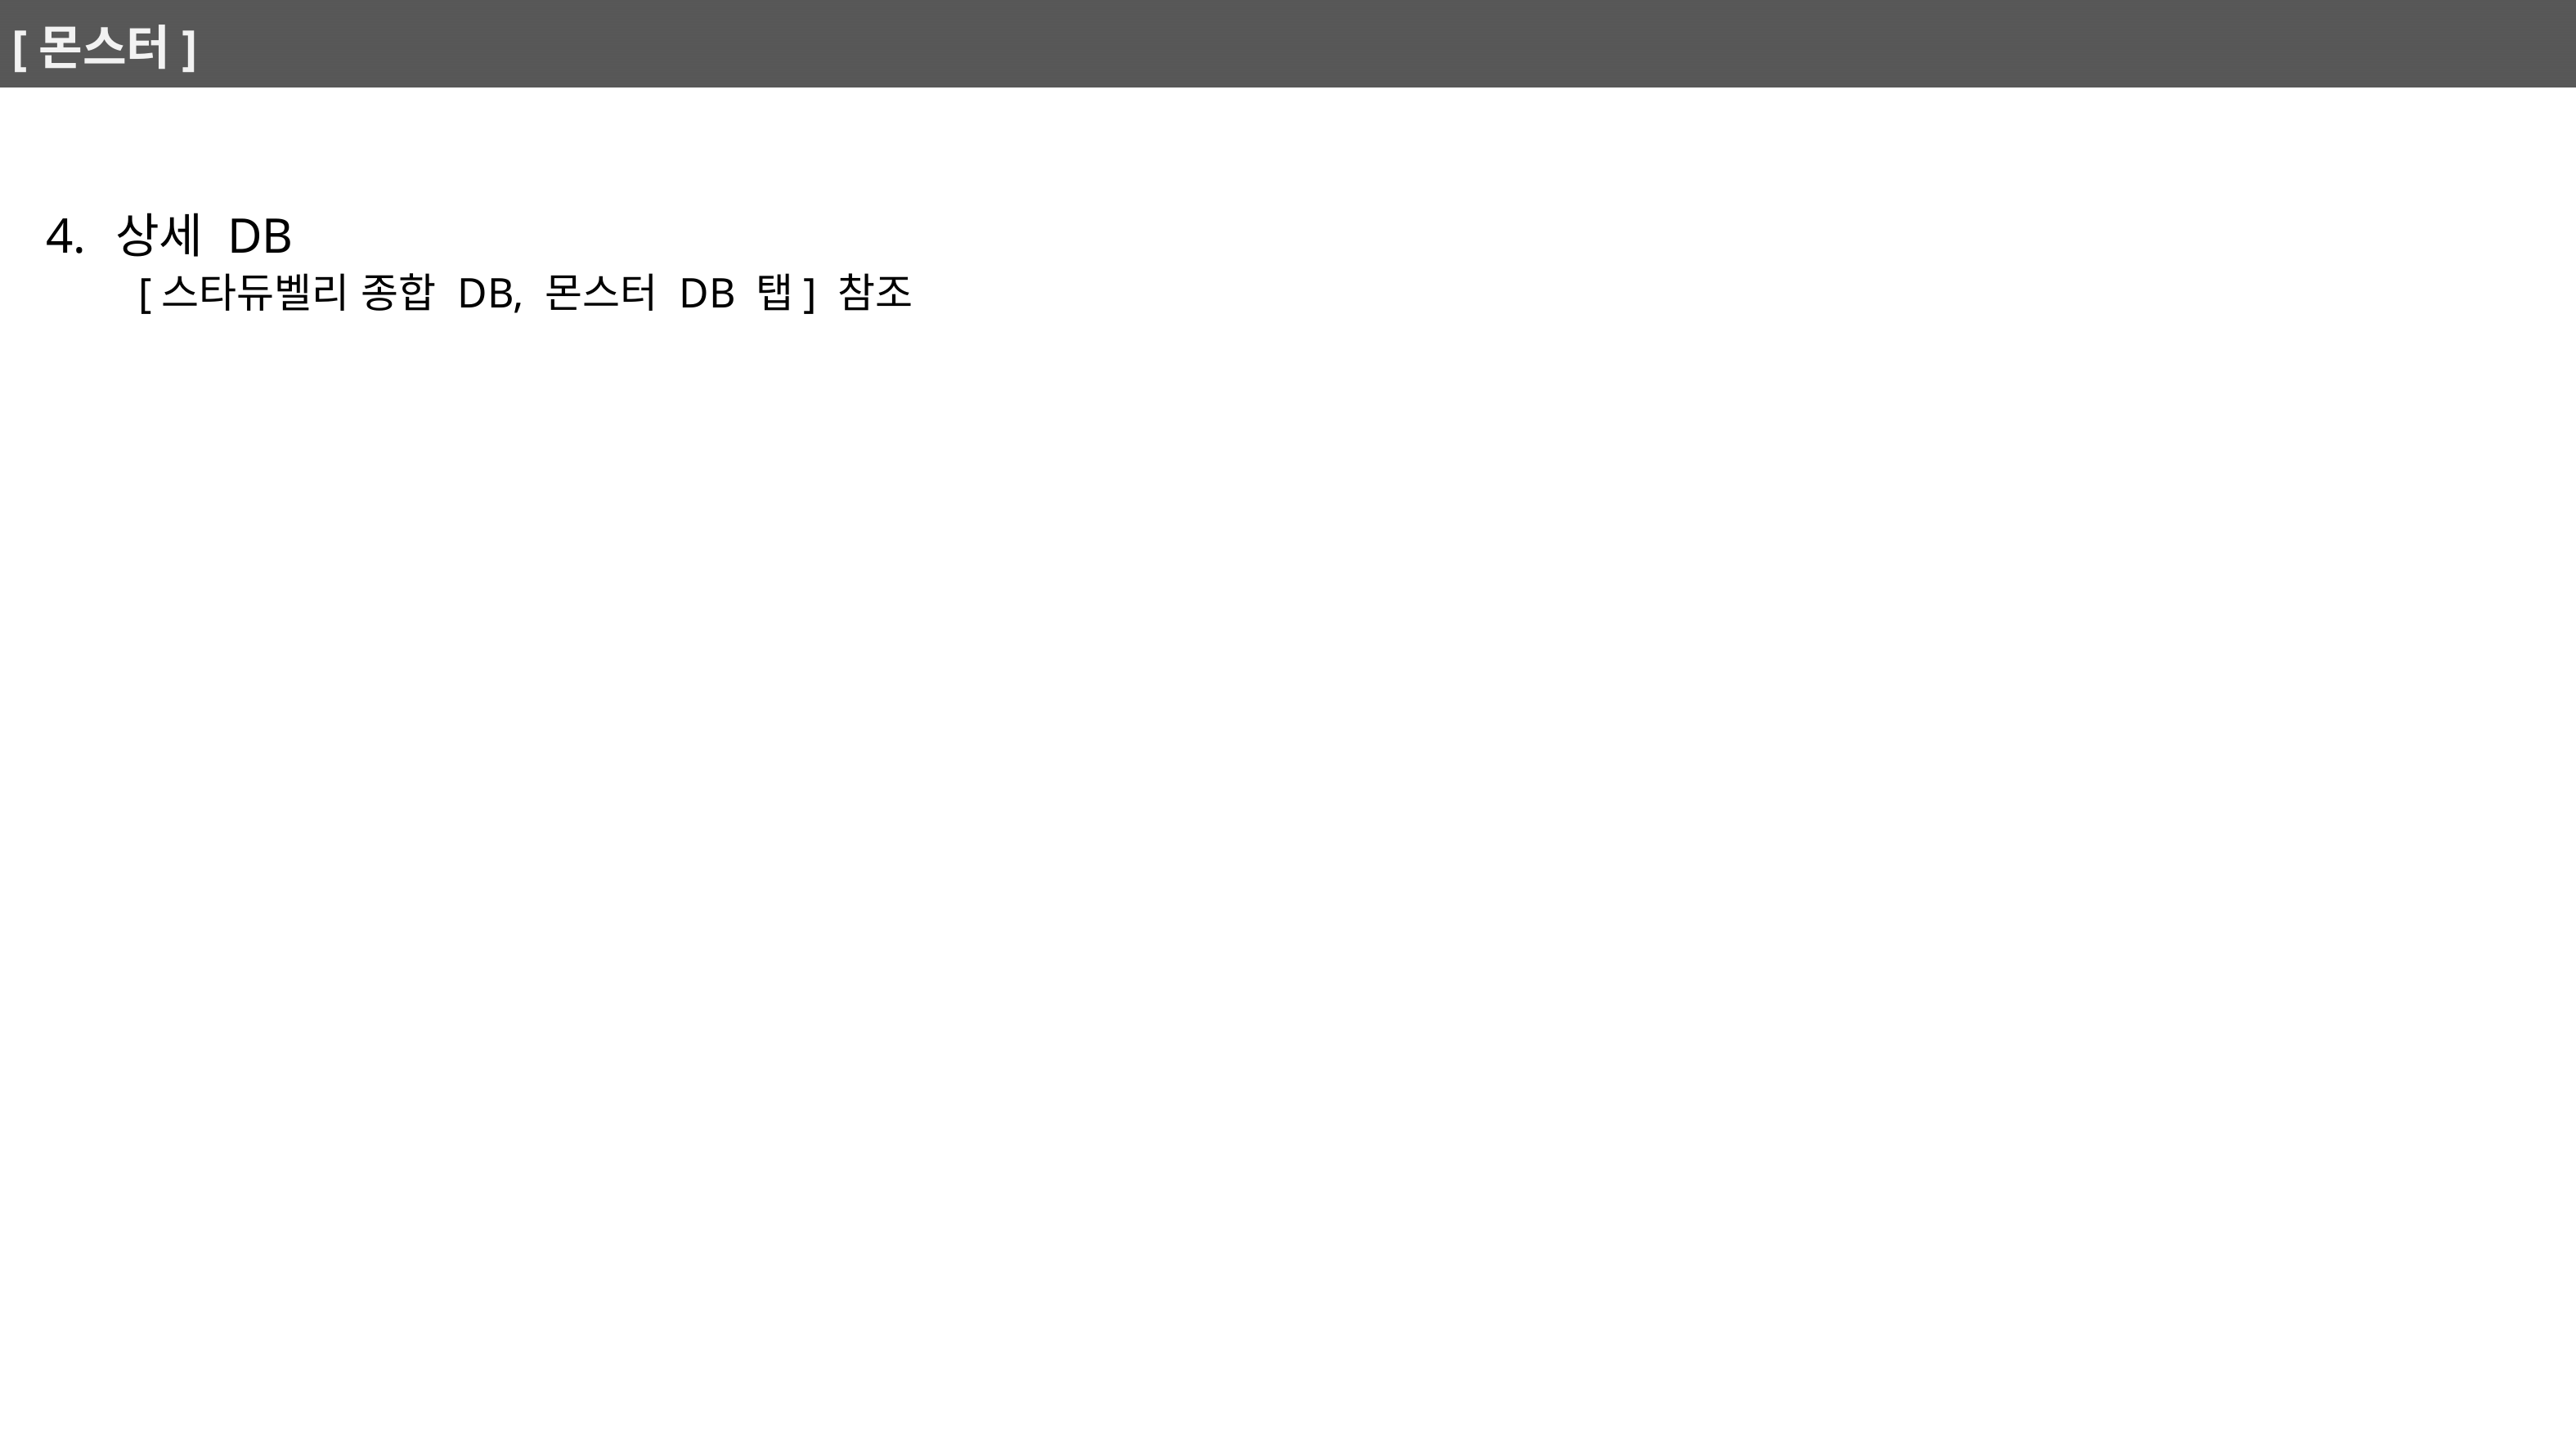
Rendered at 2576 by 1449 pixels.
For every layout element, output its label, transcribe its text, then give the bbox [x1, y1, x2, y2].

list 상세 DB [스타듀벨리 종합 DB, 몬스터 DB 탭] 참조 [34, 148, 2078, 1294]
picture [0, 0, 2576, 87]
title [몬스터] [0, 4, 1097, 82]
